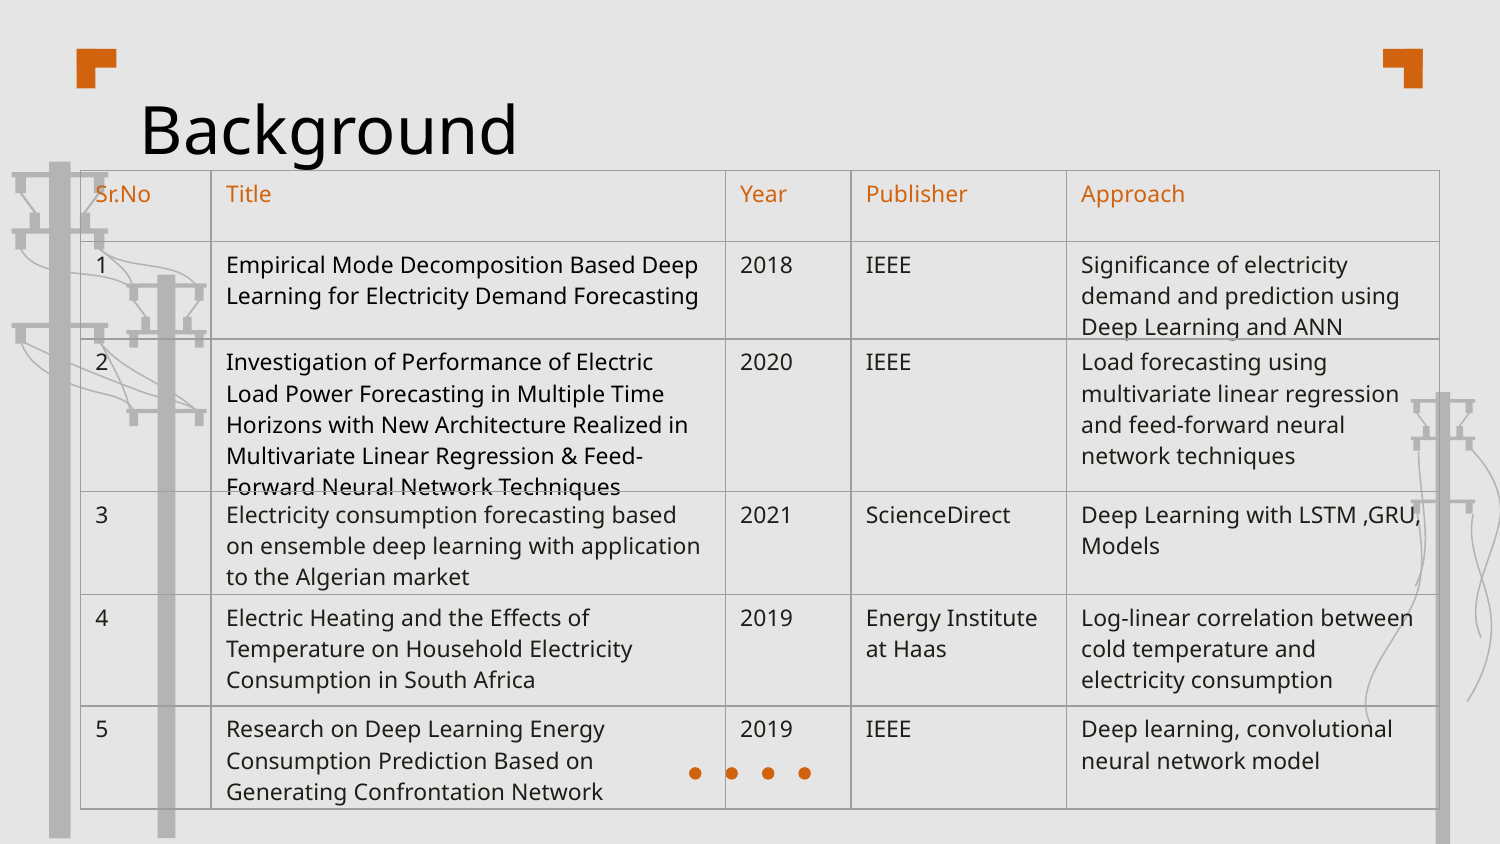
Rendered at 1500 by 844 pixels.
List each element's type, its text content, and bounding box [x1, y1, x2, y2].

table_cell Log-linear correlation between cold temperature and electricity consumption [1067, 595, 1439, 705]
table_header Publisher [852, 171, 1066, 241]
table_cell Investigation of Performance of Electric Load Power Forecasting in Multiple Time Horizons with New Architecture Realized in Multivariate Linear Regression & Feed-Forward Neural Network Techniques [212, 340, 725, 491]
table_cell Electricity consumption forecasting based on ensemble deep learning with application to the Algerian market [212, 492, 725, 594]
table_cell Load forecasting using multivariate linear regression and feed-forward neural network techniques [1067, 340, 1439, 491]
table_cell 2020 [726, 340, 850, 491]
table_cell 2021 [726, 492, 850, 594]
table_header Year [726, 171, 850, 241]
table_cell 2019 [726, 595, 850, 705]
table_cell IEEE [852, 340, 1066, 491]
table_cell Deep Learning with LSTM ,GRU, Models [1067, 492, 1439, 594]
table_cell ScienceDirect [852, 492, 1066, 594]
table_cell Electric Heating and the Effects of Temperature on Household Electricity Consumption in South Africa [212, 595, 725, 705]
table_cell Research on Deep Learning Energy Consumption Prediction Based on Generating Confrontation Network [212, 707, 725, 808]
table_cell 2018 [726, 242, 850, 338]
table_cell Deep learning, convolutional neural network model [1067, 707, 1439, 808]
table_cell 2019 [726, 707, 850, 808]
table_cell IEEE [852, 242, 1066, 338]
table_cell Significance of electricity demand and prediction using Deep Learning and ANN [1067, 242, 1439, 338]
table_cell IEEE [852, 707, 1066, 808]
table_header Approach [1067, 171, 1439, 241]
text_box Background [125, 80, 827, 170]
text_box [11, 161, 207, 839]
table_cell Empirical Mode Decomposition Based Deep Learning for Electricity Demand Forecasting [212, 242, 725, 338]
table_header Title [212, 171, 725, 241]
table_cell Energy Institute at Haas [852, 595, 1066, 705]
